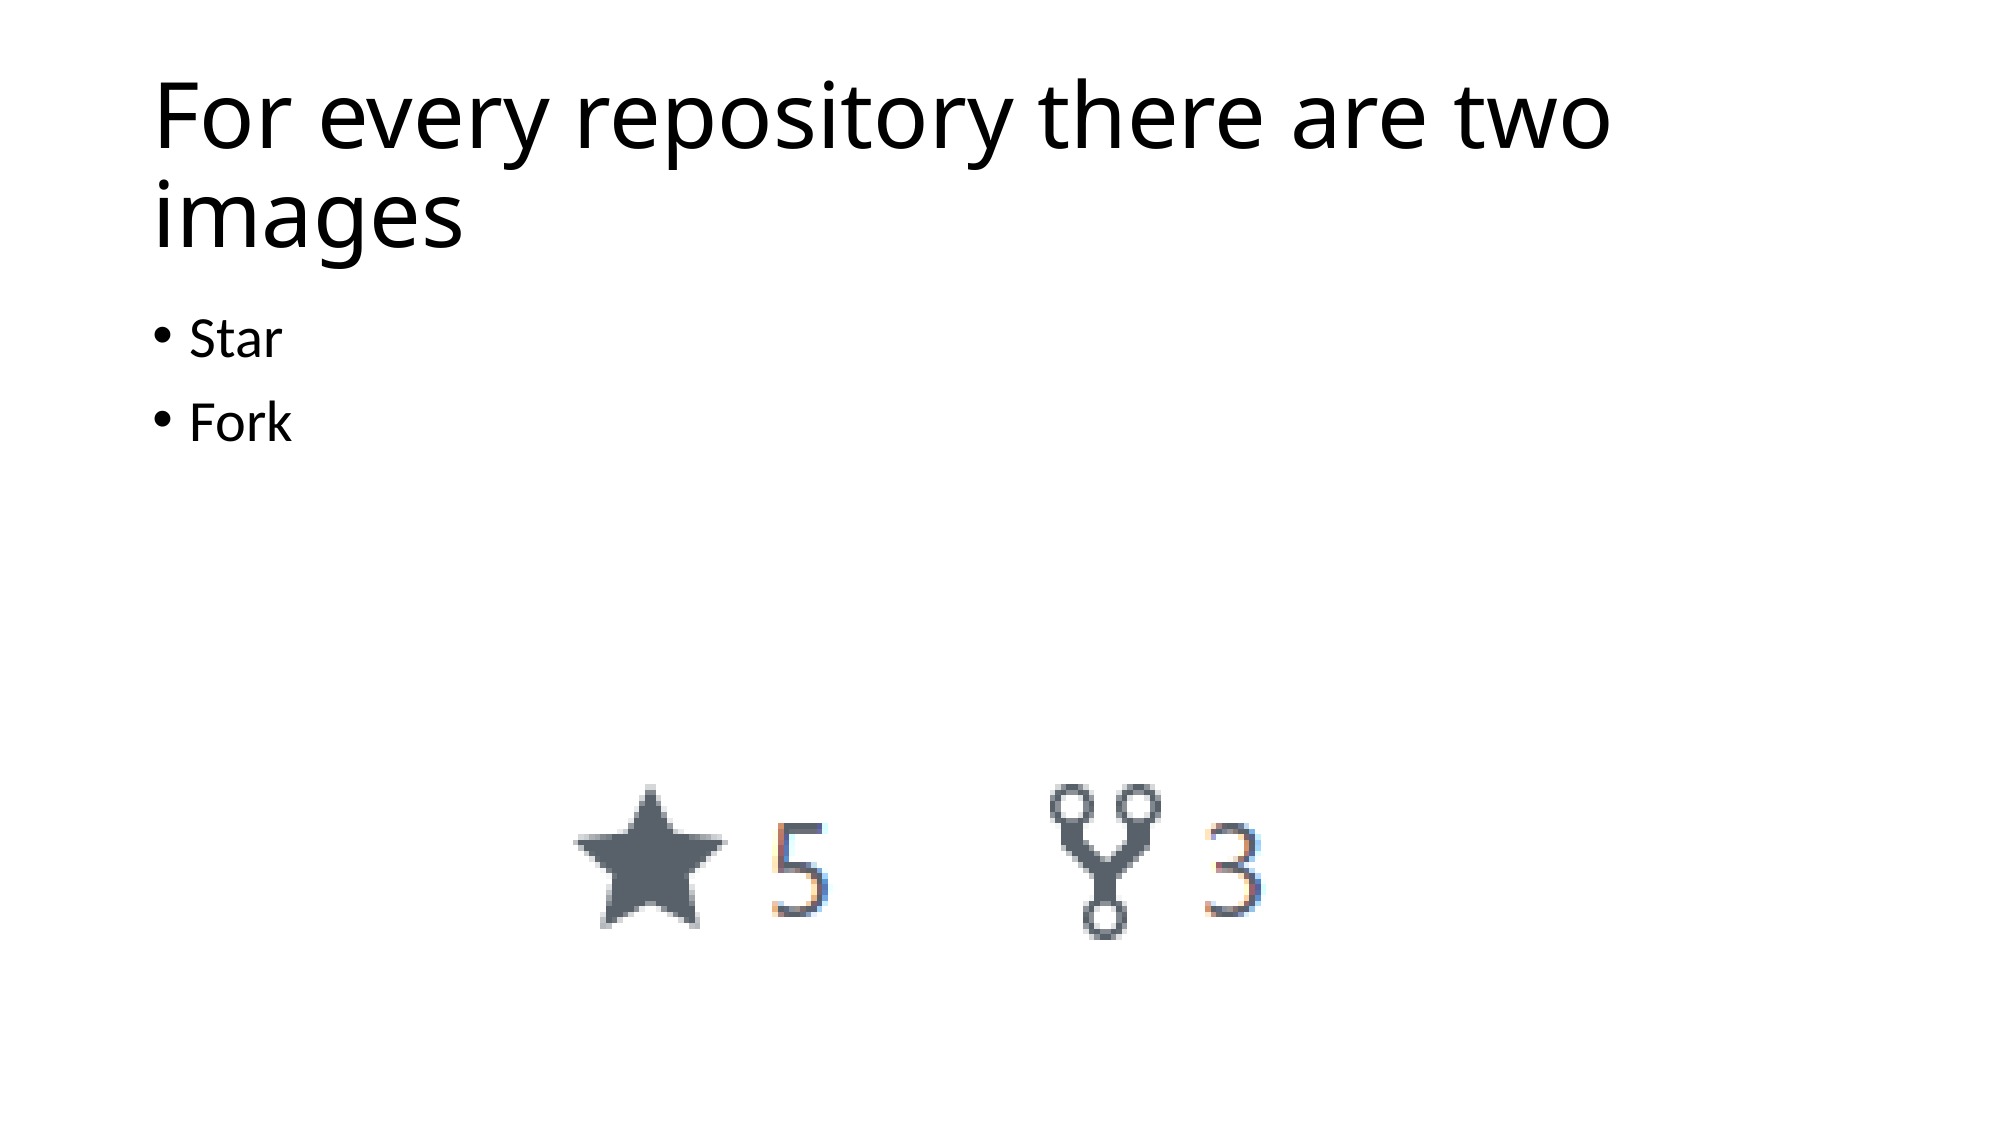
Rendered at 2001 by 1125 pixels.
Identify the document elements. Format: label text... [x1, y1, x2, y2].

title For every repository there are two images [137, 59, 1863, 278]
picture [490, 706, 1372, 1029]
list Star Fork [137, 299, 1863, 1014]
